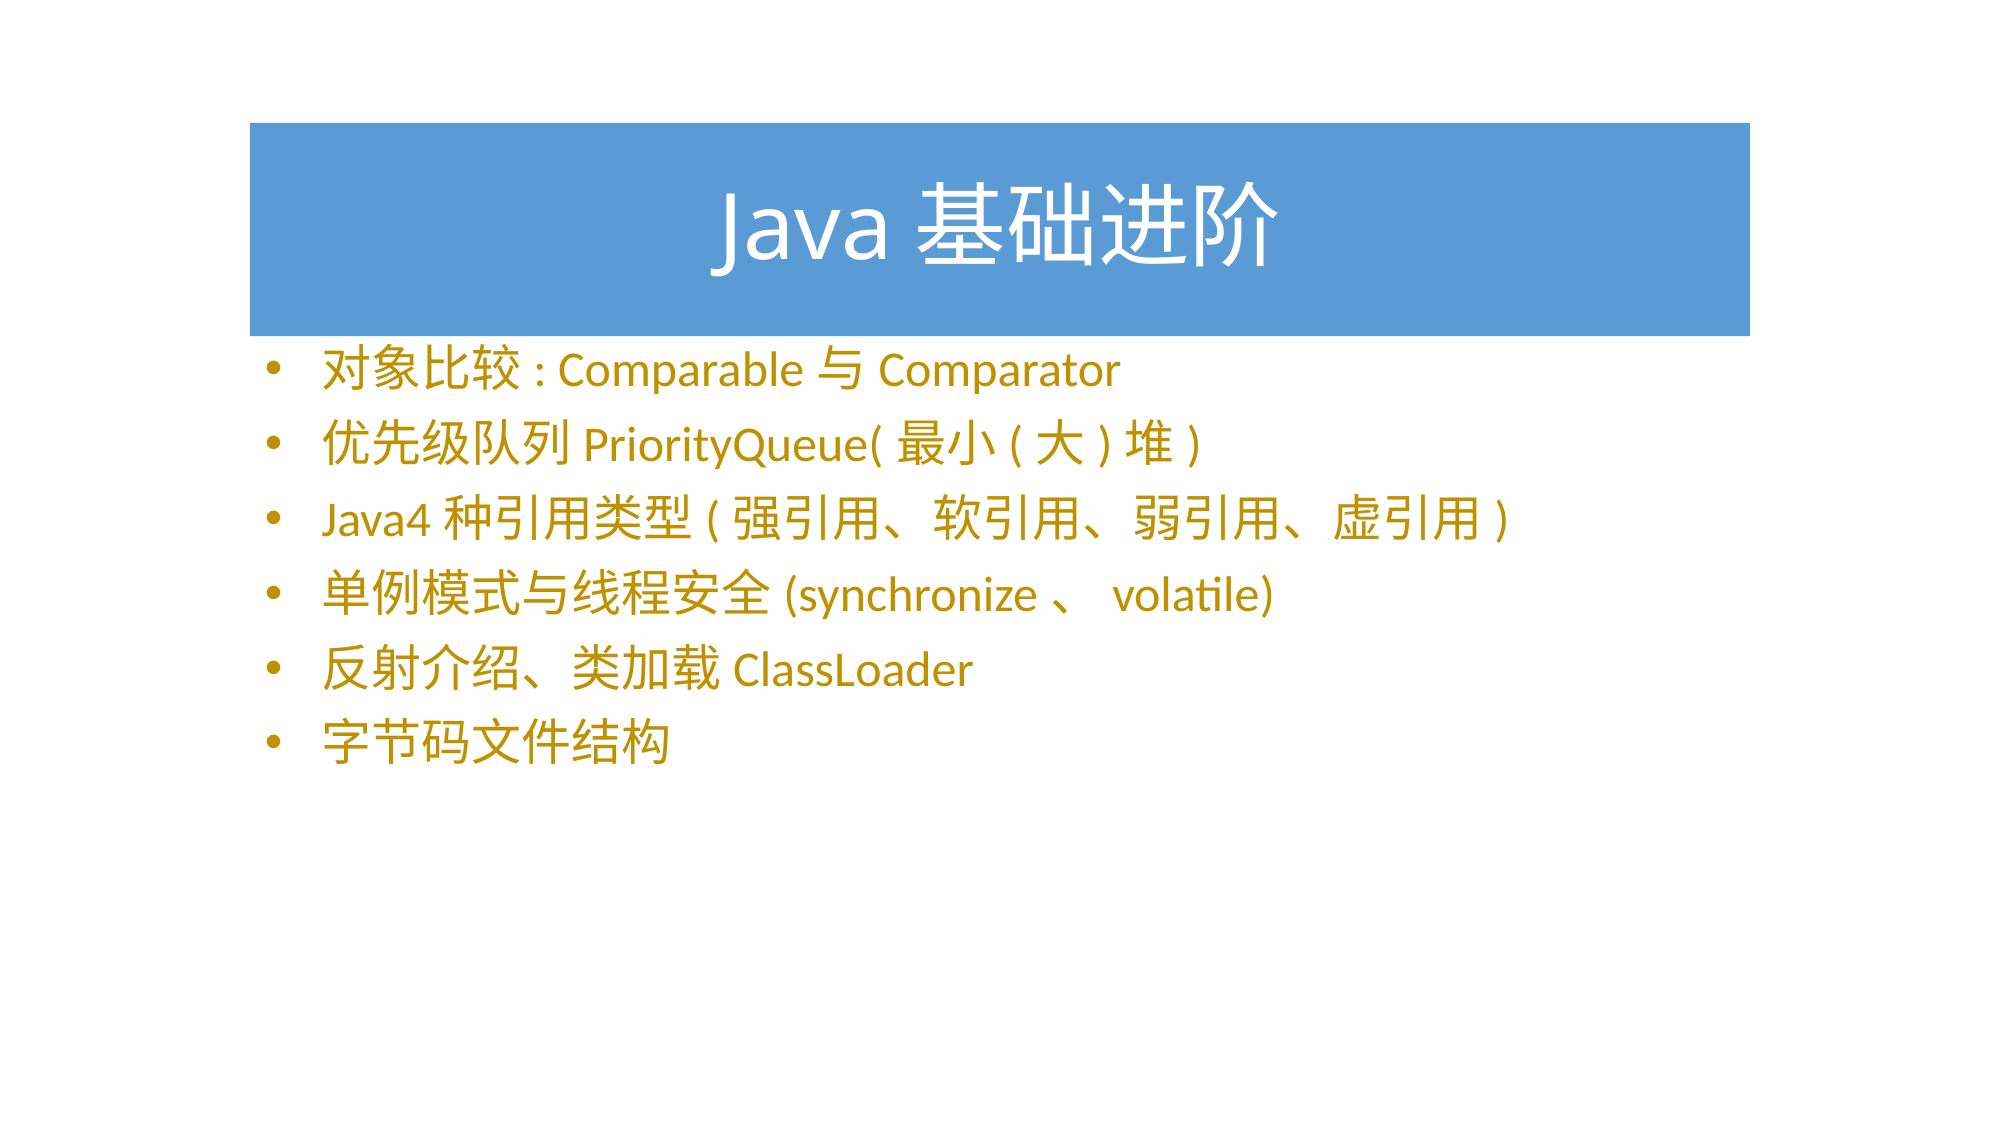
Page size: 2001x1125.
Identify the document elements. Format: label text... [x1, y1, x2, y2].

title Java基础进阶 [249, 122, 1750, 336]
subtitle 对象比较: Comparable与Comparator 优先级队列PriorityQueue(最小(大)堆) Java4种引用类型(强引用、软引用、弱引用、虚引用) 单例模式与线程安全(synchronize、volatile) 反射介绍、类加载ClassLoader 字节码文件结构 [249, 336, 1750, 1125]
